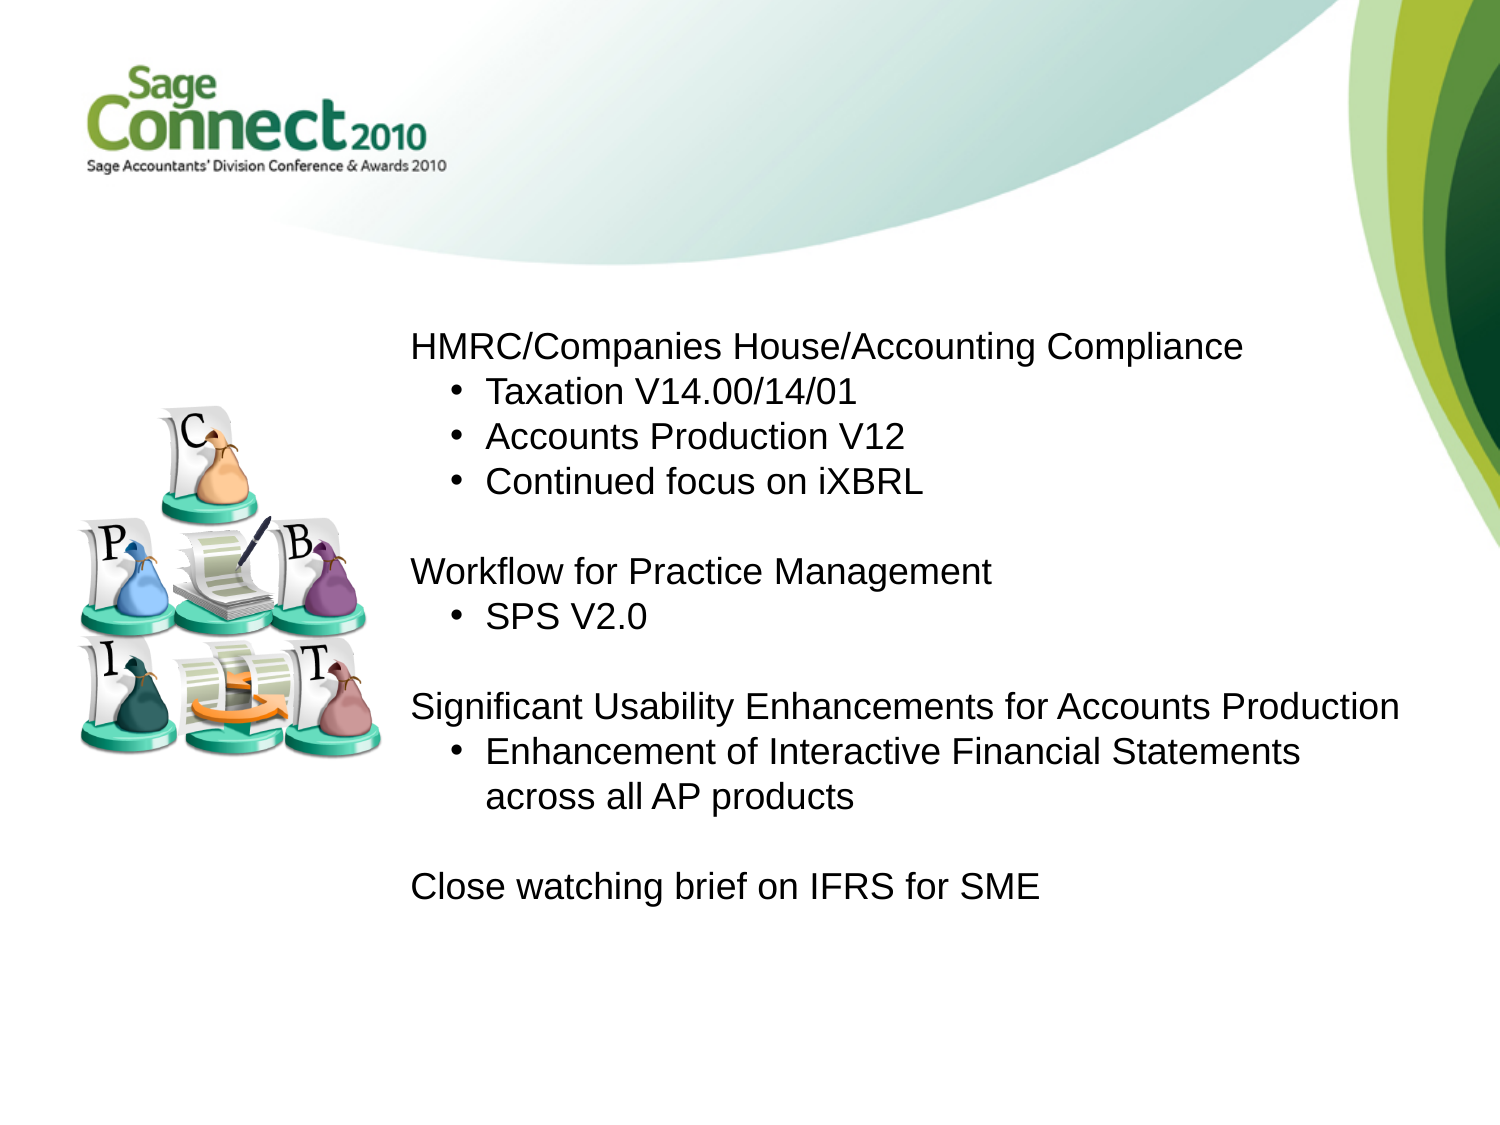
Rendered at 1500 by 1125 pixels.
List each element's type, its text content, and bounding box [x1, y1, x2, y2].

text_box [64, 393, 396, 766]
text_box HMRC/Companies House/Accounting Compliance Taxation V14.00/14/01 Accounts Production V12 Continued focus on iXBRL Workflow for Practice Management SPS V2.0 Significant Usability Enhancements for Accounts Production Enhancement of Interactive Financial Statements across all AP products Close watching brief on IFRS for SME [395, 314, 1428, 960]
picture [0, 0, 1500, 1125]
